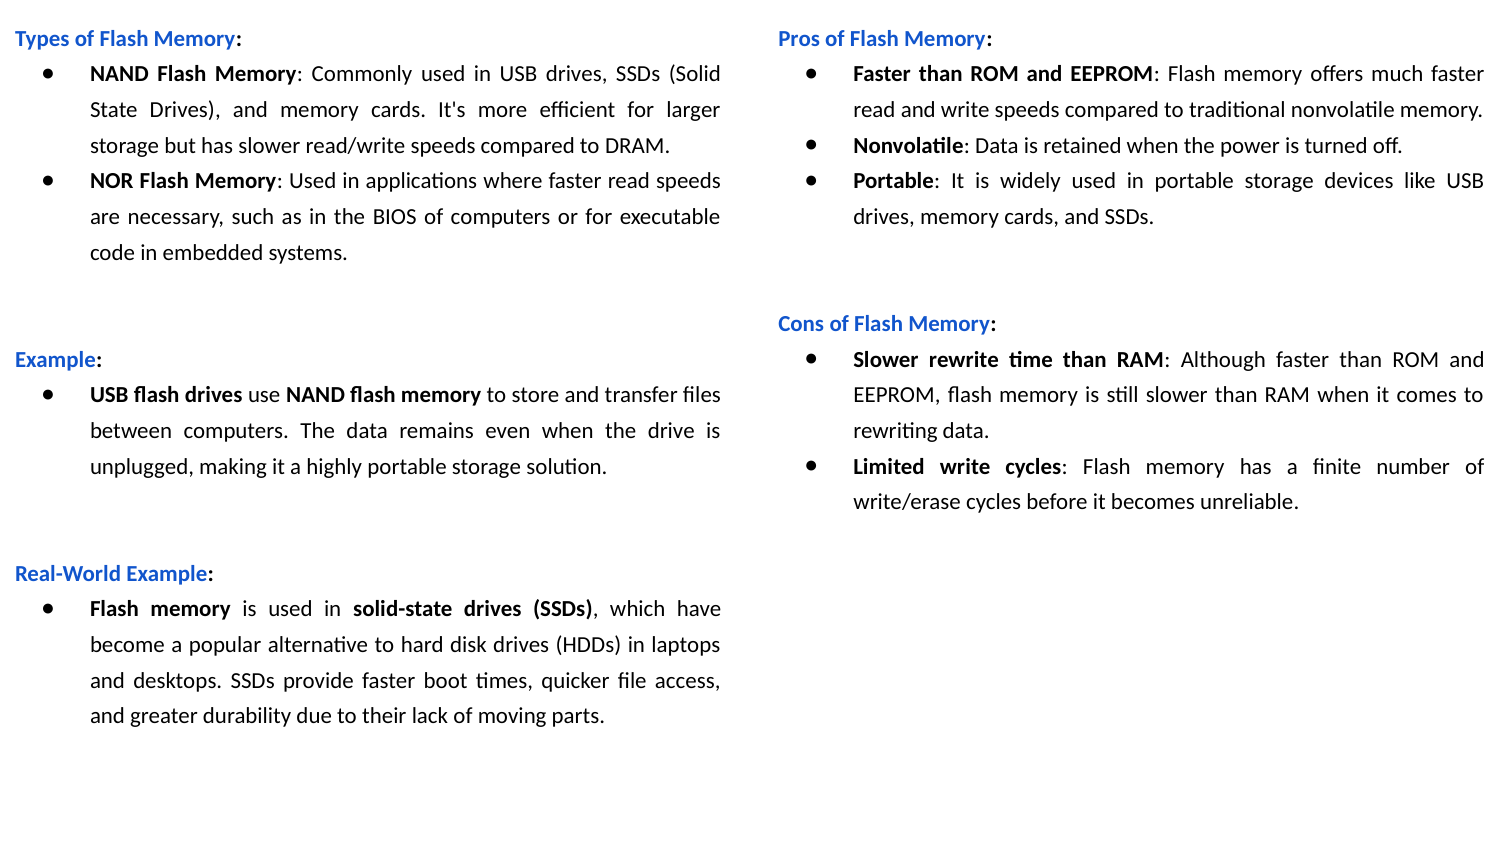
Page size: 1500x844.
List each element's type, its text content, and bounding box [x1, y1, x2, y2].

list Types of Flash Memory: NAND Flash Memory: Commonly used in USB drives, SSDs (Solid State Drives), and memory cards. It's more efficient for larger storage but has slower read/write speeds compared to DRAM. NOR Flash Memory: Used in applications where faster read speeds are necessary, such as in the BIOS of computers or for executable code in embedded systems. Example: USB flash drives use NAND flash memory to store and transfer files between computers. The data remains even when the drive is unplugged, making it a highly portable storage solution. Real-World Example: Flash memory is used in solid-state drives (SSDs), which have become a popular alternative to hard disk drives (HDDs) in laptops and desktops. SSDs provide faster boot times, quicker file access, and greater durability due to their lack of moving parts. [0, 0, 737, 844]
list Pros of Flash Memory: Faster than ROM and EEPROM: Flash memory offers much faster read and write speeds compared to traditional nonvolatile memory. Nonvolatile: Data is retained when the power is turned off. Portable: It is widely used in portable storage devices like USB drives, memory cards, and SSDs. Cons of Flash Memory: Slower rewrite time than RAM: Although faster than ROM and EEPROM, flash memory is still slower than RAM when it comes to rewriting data. Limited write cycles: Flash memory has a finite number of write/erase cycles before it becomes unreliable. [763, 0, 1500, 844]
